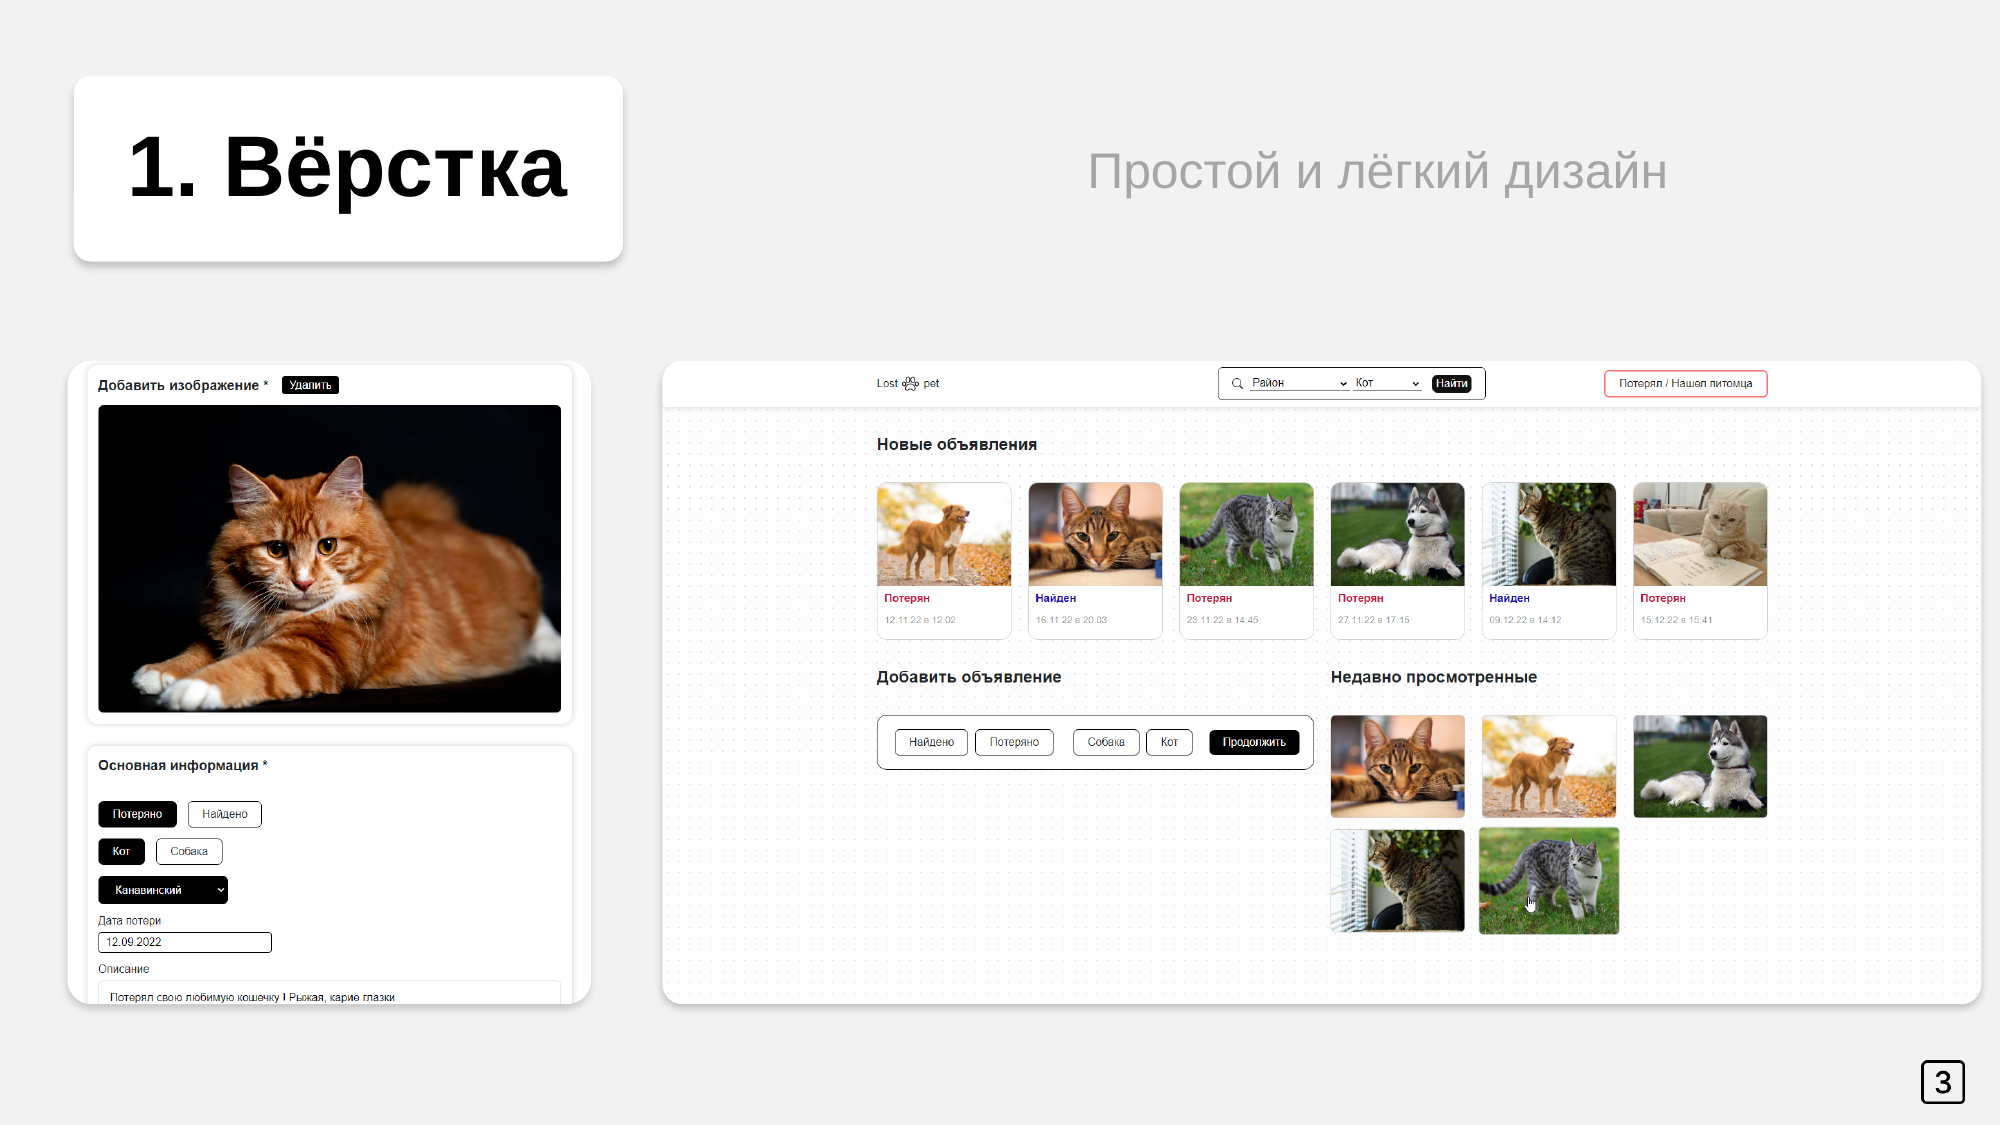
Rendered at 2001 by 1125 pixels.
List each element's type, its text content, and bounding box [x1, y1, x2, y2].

text_box Простой и лёгкий дизайн [1072, 130, 1684, 206]
title 1. Вёрстка [112, 112, 585, 225]
text_box [73, 75, 623, 262]
picture [662, 360, 1982, 1005]
picture [67, 360, 592, 1005]
picture [1921, 1060, 1965, 1104]
